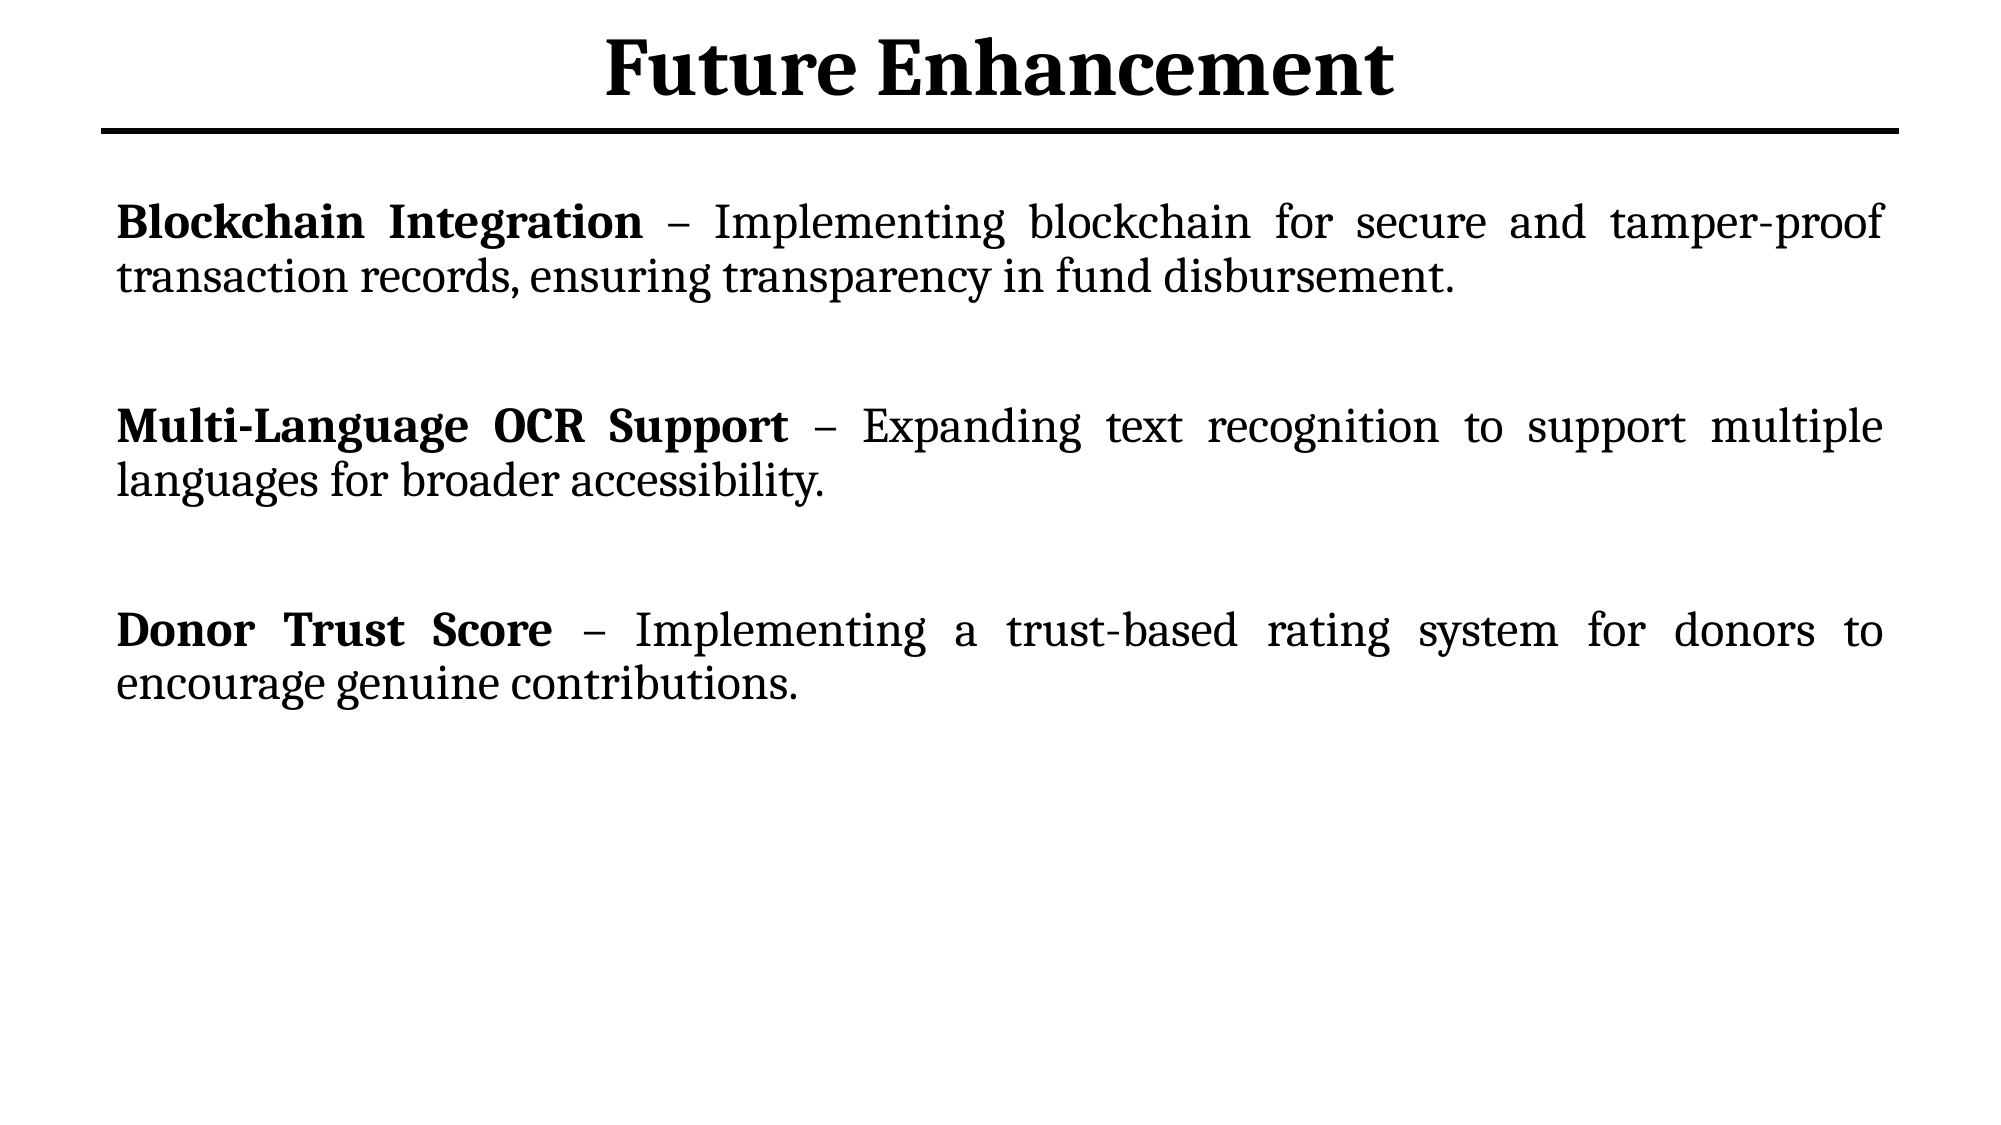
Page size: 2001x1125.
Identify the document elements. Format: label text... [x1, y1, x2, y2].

list Blockchain Integration – Implementing blockchain for secure and tamper-proof transaction records, ensuring transparency in fund disbursement. Multi-Language OCR Support – Expanding text recognition to support multiple languages for broader accessibility. Donor Trust Score – Implementing a trust-based rating system for donors to encourage genuine contributions. [101, 188, 1899, 1065]
title Future Enhancement [101, 2, 1899, 128]
